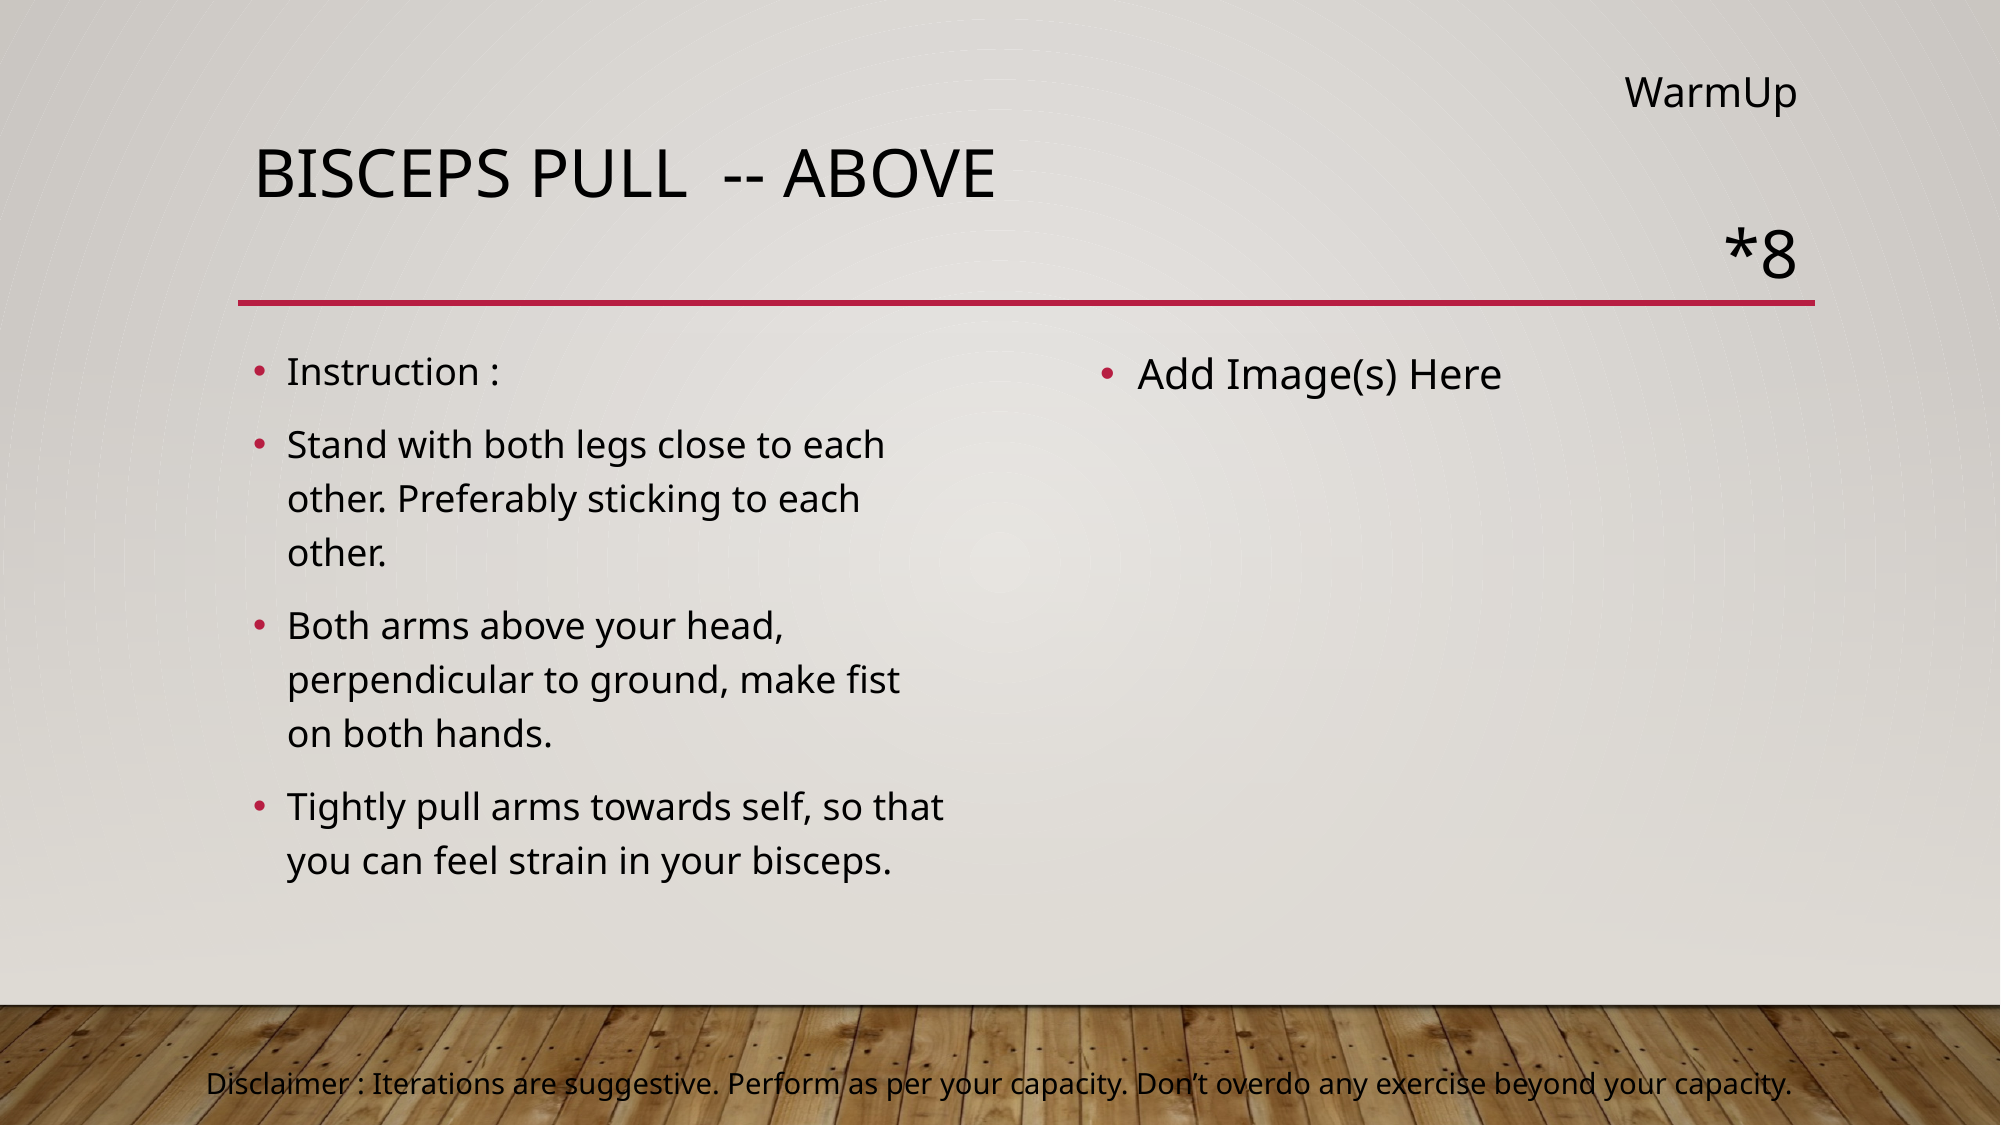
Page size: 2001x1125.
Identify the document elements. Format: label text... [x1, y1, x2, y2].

text_box *8 [1299, 213, 1814, 315]
title Bisceps pull -- above [238, 131, 1814, 233]
list Add Image(s) Here [1085, 330, 1814, 897]
picture [0, 1005, 2000, 1125]
text_box WarmUp [1085, 48, 1814, 132]
text_box Disclaimer : Iterations are suggestive. Perform as per your capacity. Don’t overdo any exercise beyond your capacity. [191, 1057, 1809, 1108]
text_box Instruction : Stand with both legs close to each other. Preferably sticking to each other. Both arms above your head, perpendicular to ground, make fist on both hands. Tightly pull arms towards self, so that you can feel strain in your bisceps. [238, 331, 967, 947]
